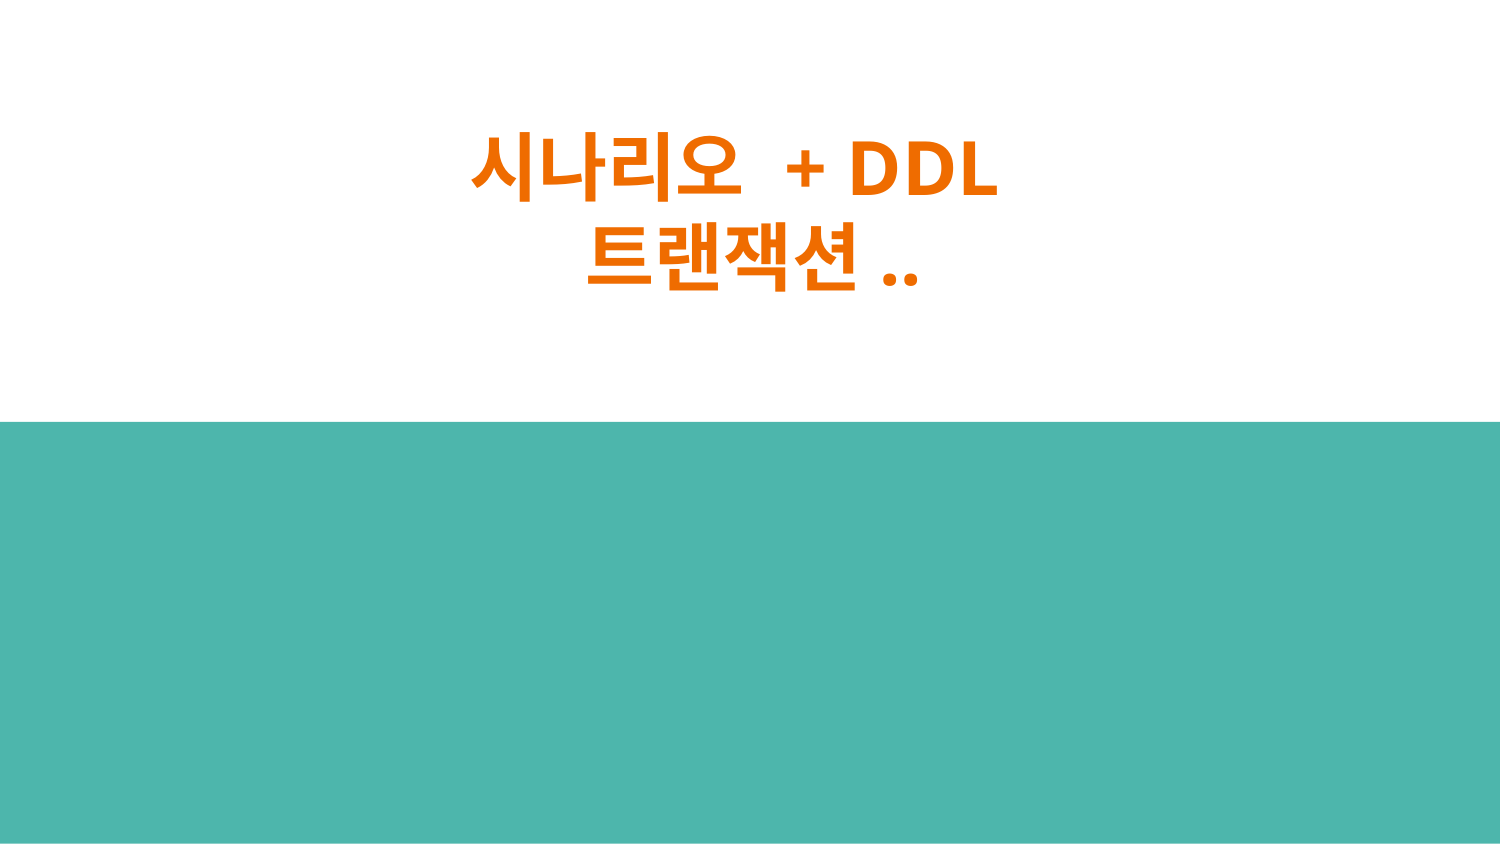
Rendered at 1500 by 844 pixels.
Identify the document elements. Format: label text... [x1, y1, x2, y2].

title 시나리오 + DDL 트랜잭션.. [51, 133, 1458, 289]
